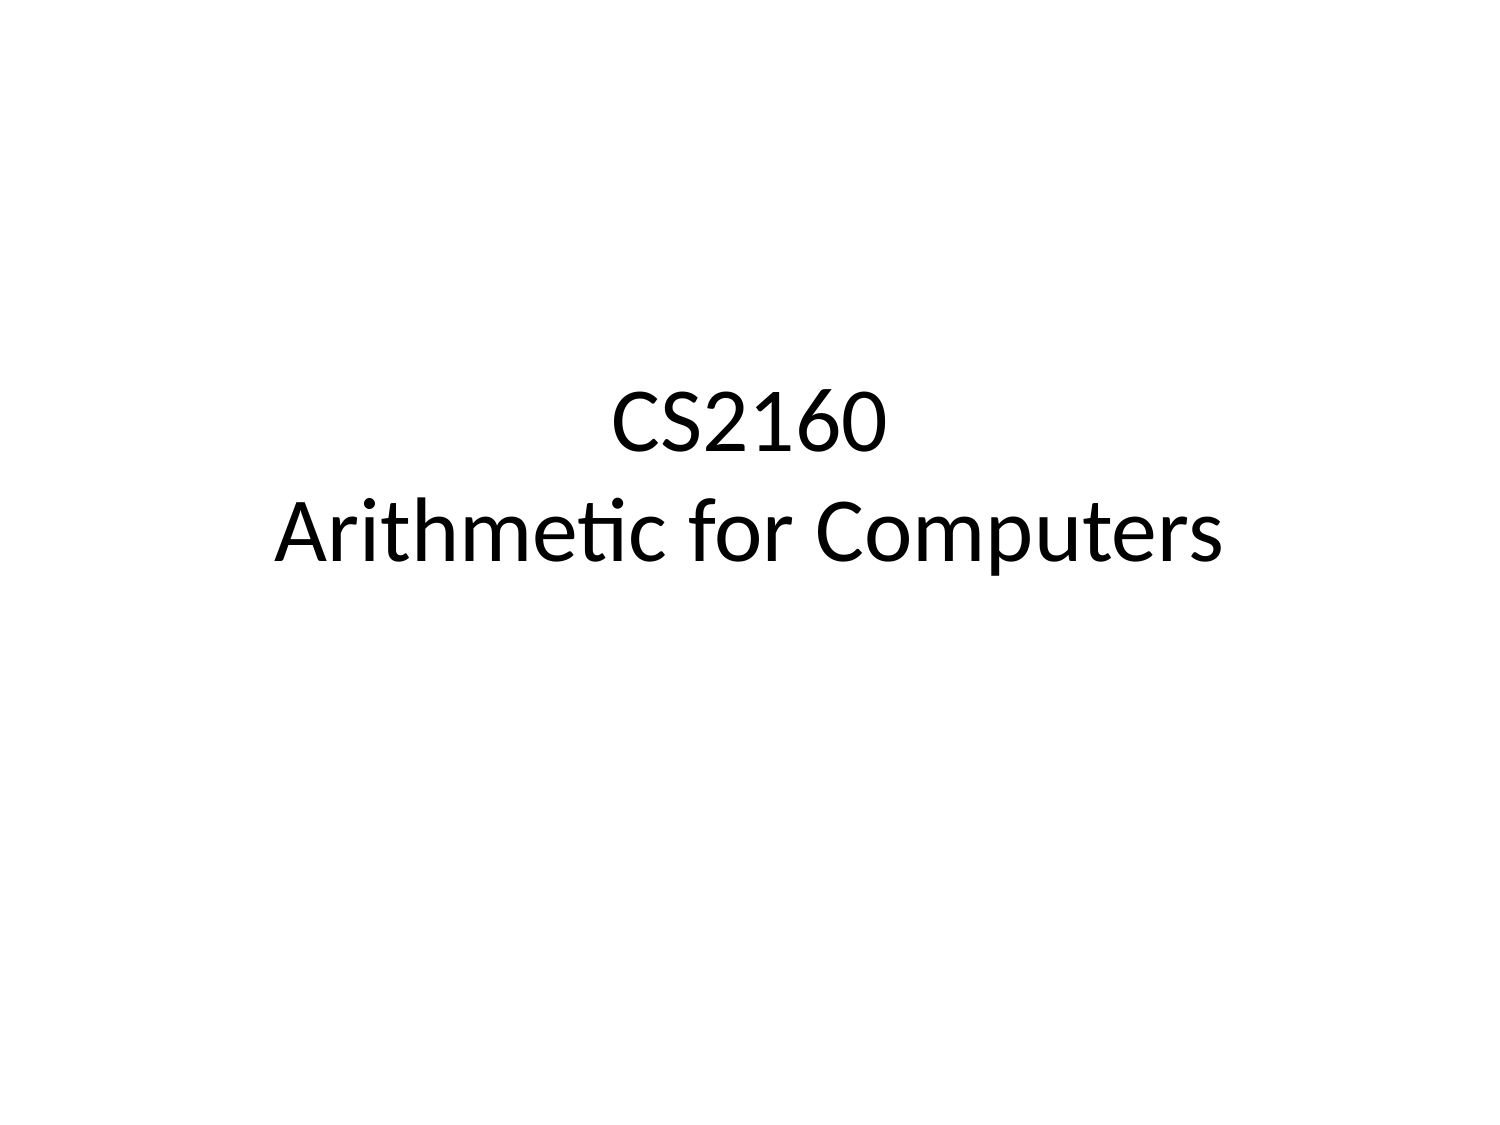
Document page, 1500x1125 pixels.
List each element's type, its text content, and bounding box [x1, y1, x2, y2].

title CS2160 Arithmetic for Computers [112, 349, 1388, 591]
